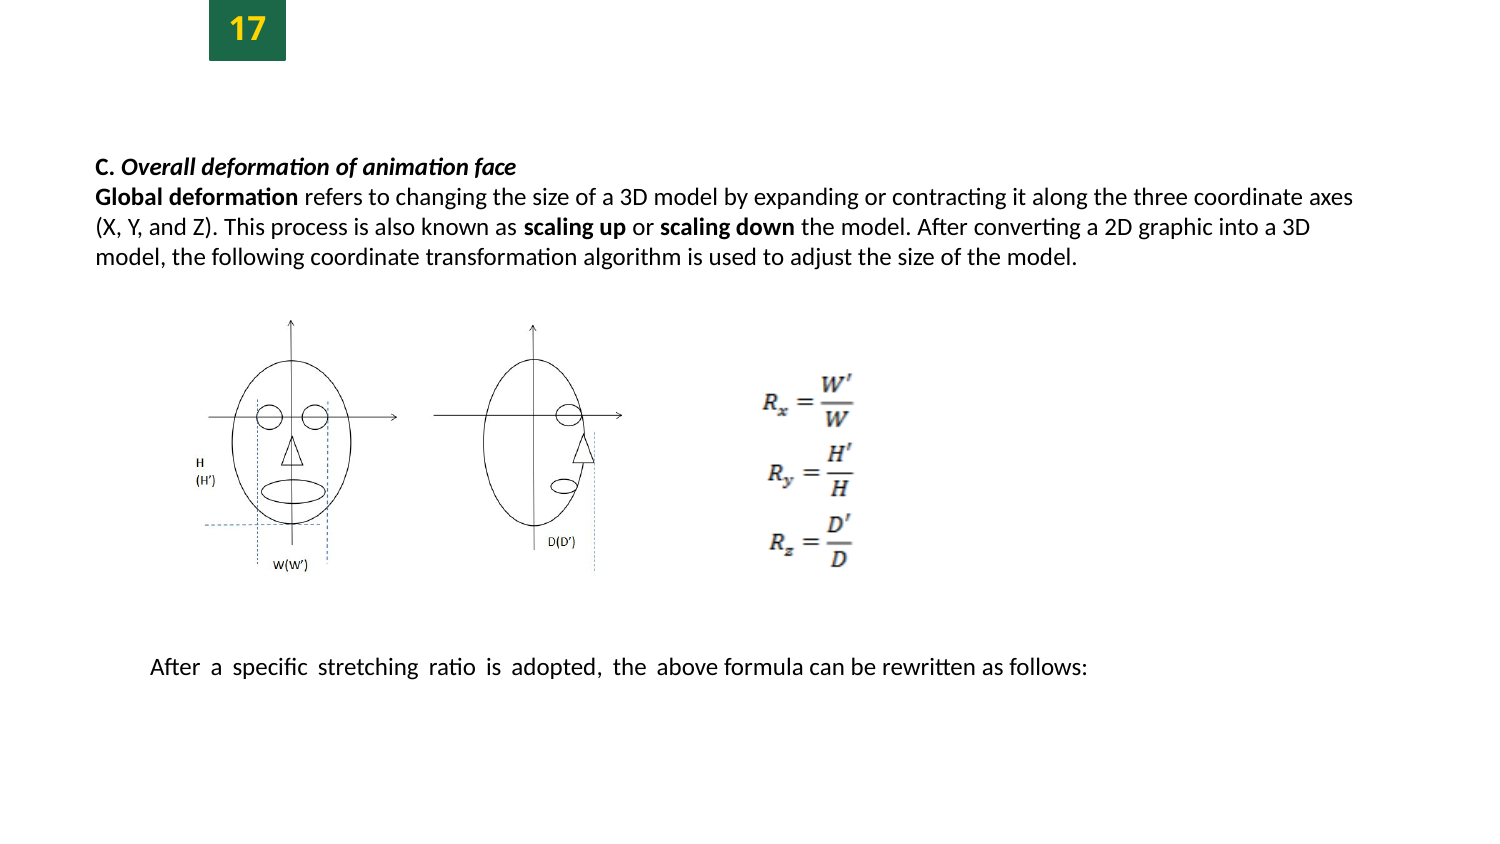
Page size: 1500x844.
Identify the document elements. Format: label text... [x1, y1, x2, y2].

picture [706, 369, 935, 575]
picture [194, 319, 625, 575]
text_box After a specific stretching ratio is adopted, the above formula can be rewritten as follows: [135, 643, 1208, 718]
text_box 17 [209, 0, 285, 60]
text_box C. Overall deformation of animation face Global deformation refers to changing the size of a 3D model by expanding or contracting it along the three coordinate axes (X, Y, and Z). This process is also known as scaling up or scaling down the model. After converting a 2D graphic into a 3D model, the following coordinate transformation algorithm is used to adjust the size of the model. [80, 143, 1398, 802]
